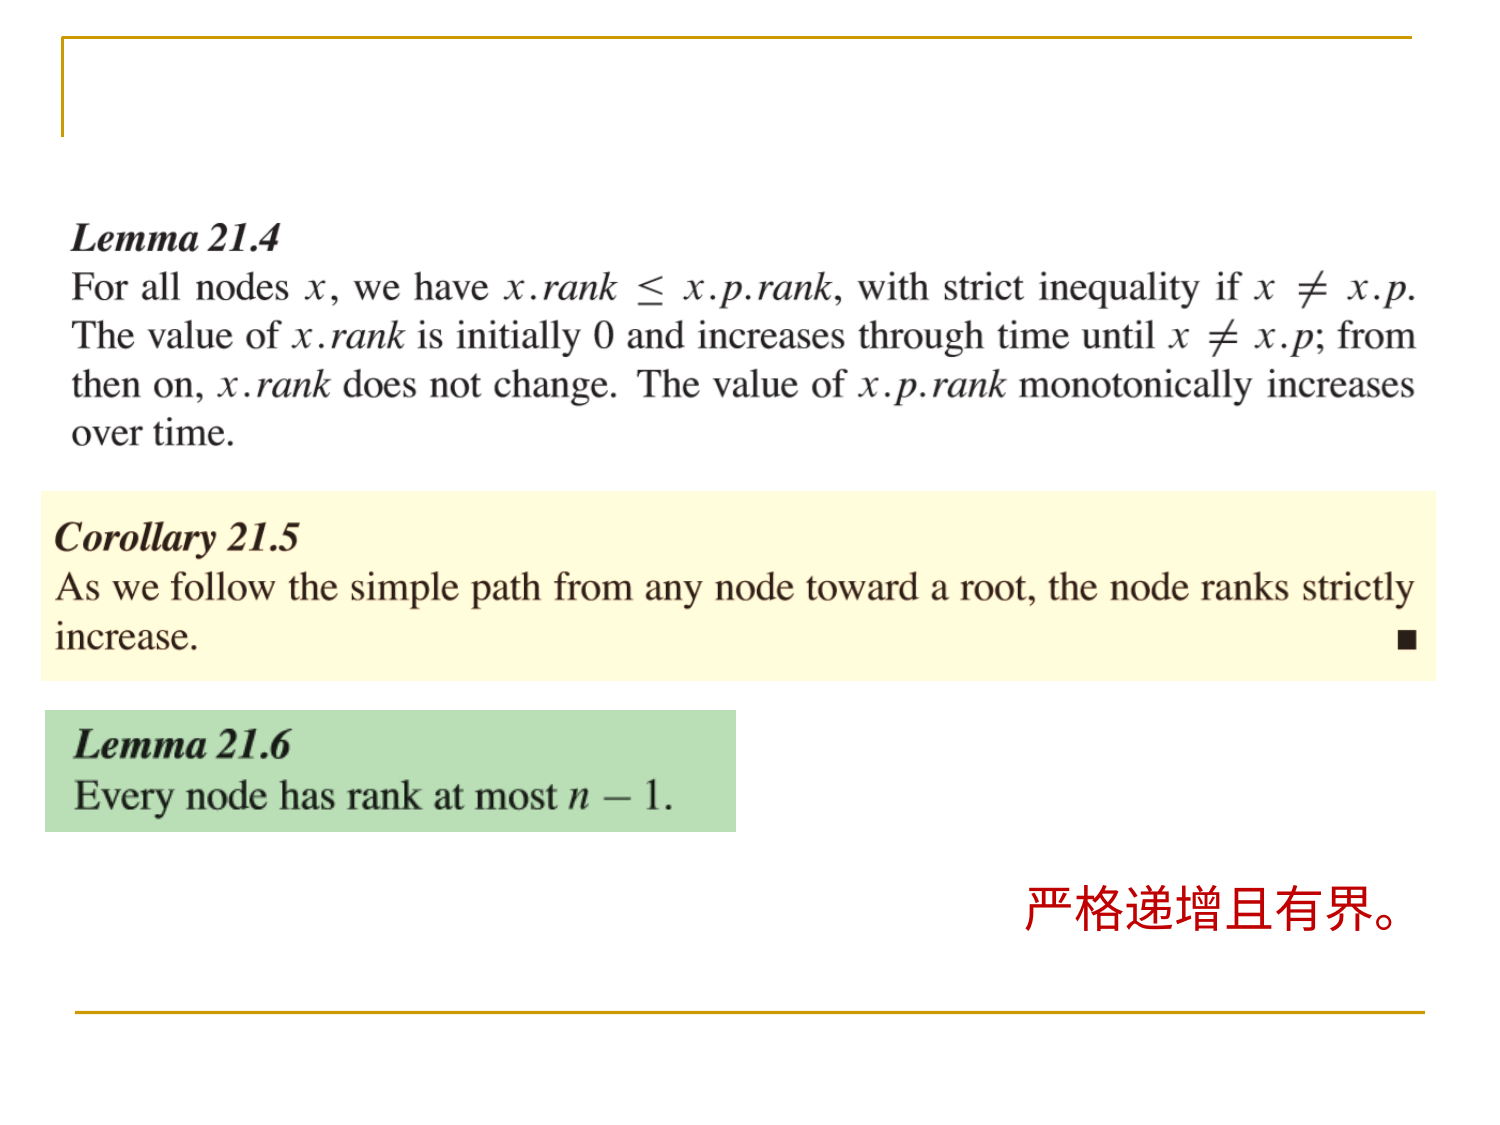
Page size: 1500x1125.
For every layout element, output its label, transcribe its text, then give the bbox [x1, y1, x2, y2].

picture [45, 710, 737, 832]
text_box 严格递增且有界。 [1009, 869, 1412, 945]
picture [41, 491, 1436, 682]
picture [41, 207, 1436, 462]
